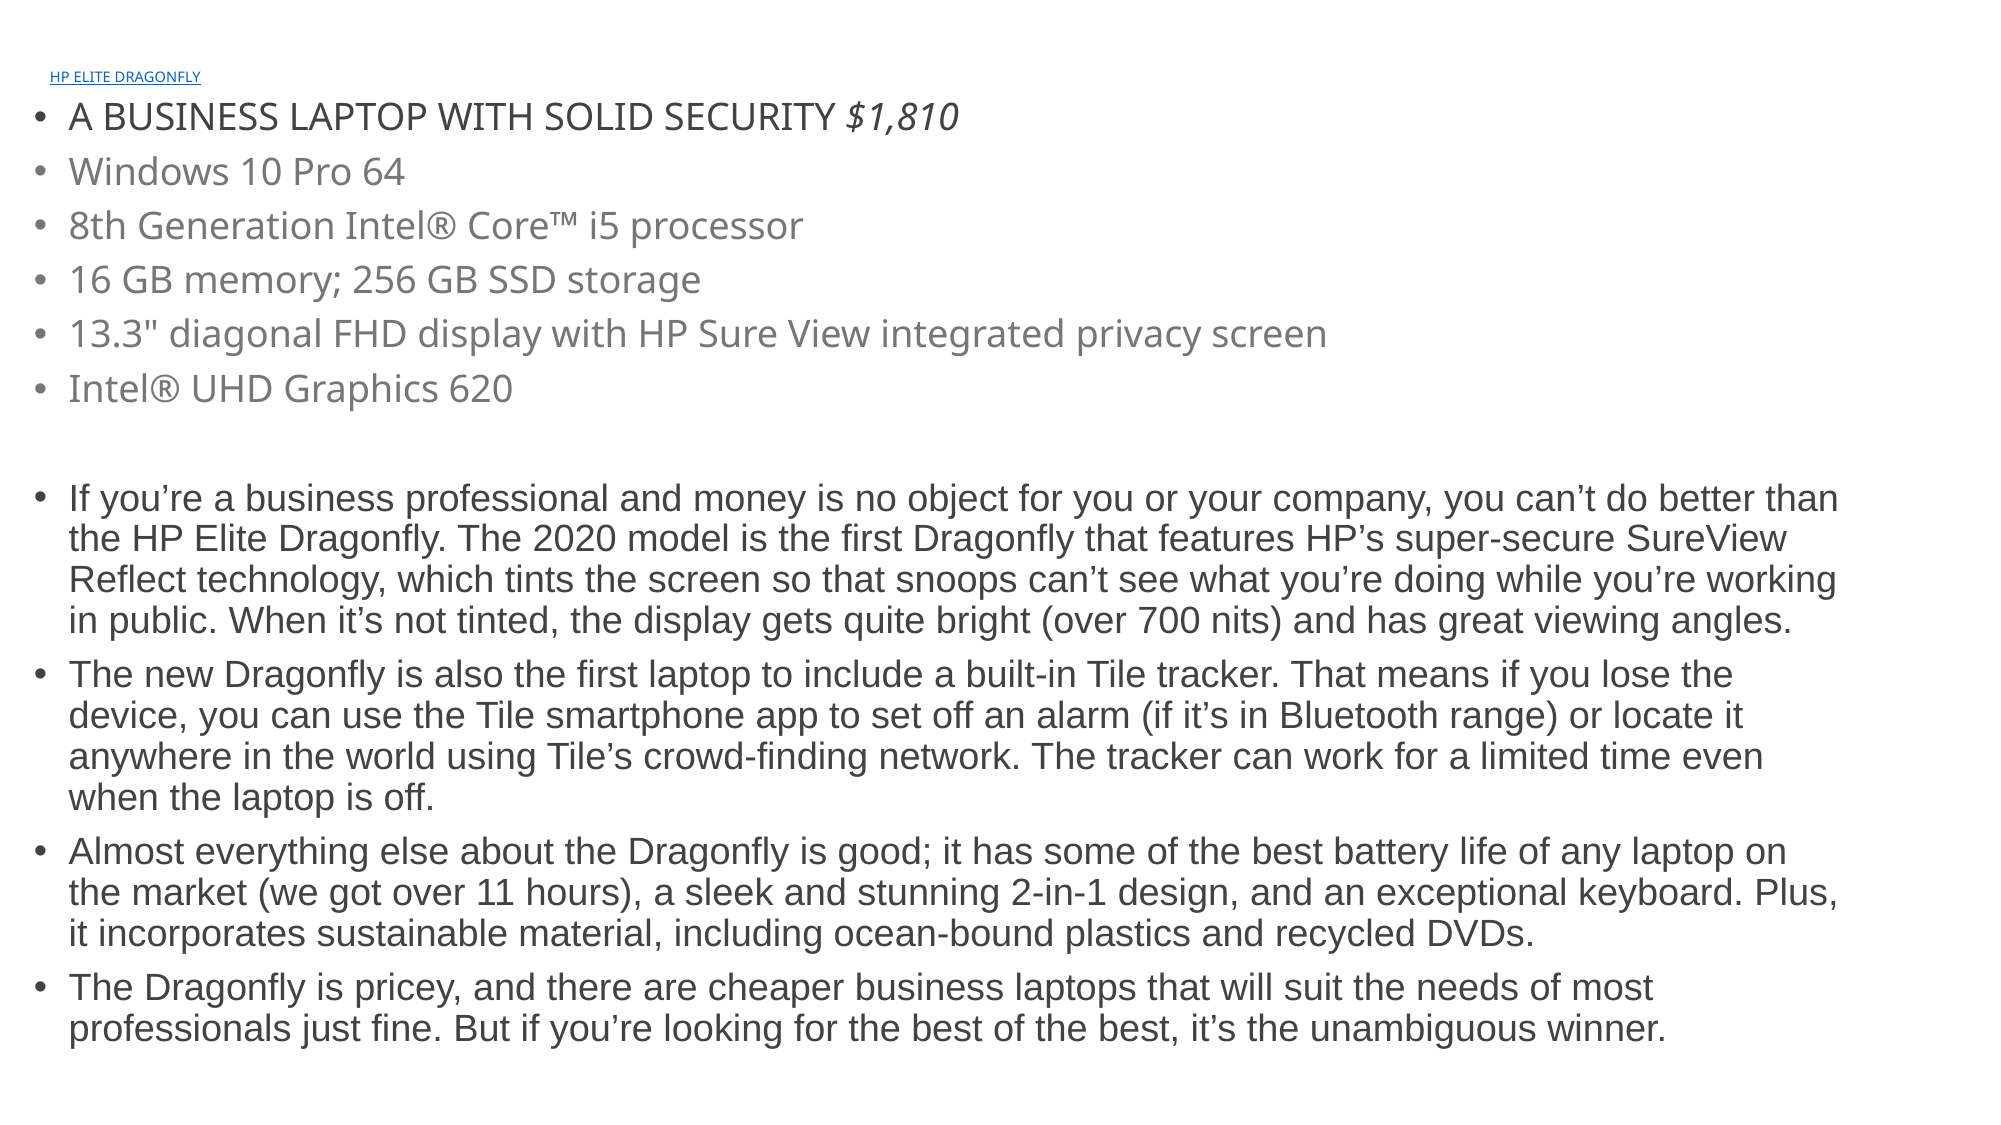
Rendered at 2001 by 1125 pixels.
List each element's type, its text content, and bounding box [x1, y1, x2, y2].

list A BUSINESS LAPTOP WITH SOLID SECURITY $1,810 Windows 10 Pro 64 8th Generation Intel® Core™ i5 processor 16 GB memory; 256 GB SSD storage 13.3" diagonal FHD display with HP Sure View integrated privacy screen Intel® UHD Graphics 620 If you’re a business professional and money is no object for you or your company, you can’t do better than the HP Elite Dragonfly. The 2020 model is the first Dragonfly that features HP’s super-secure SureView Reflect technology, which tints the screen so that snoops can’t see what you’re doing while you’re working in public. When it’s not tinted, the display gets quite bright (over 700 nits) and has great viewing angles. The new Dragonfly is also the first laptop to include a built-in Tile tracker. That means if you lose the device, you can use the Tile smartphone app to set off an alarm (if it’s in Bluetooth range) or locate it anywhere in the world using Tile’s crowd-finding network. The tracker can work for a limited time even when the laptop is off. Almost everything else about the Dragonfly is good; it has some of the best battery life of any laptop on the market (we got over 11 hours), a sleek and stunning 2-in-1 design, and an exceptional keyboard. Plus, it incorporates sustainable material, including ocean-bound plastics and recycled DVDs. The Dragonfly is pricey, and there are cheaper business laptops that will suit the needs of most professionals just fine. But if you’re looking for the best of the best, it’s the unambiguous winner. [18, 90, 1863, 1103]
title HP ELITE DRAGONFLY [31, 59, 1863, 90]
